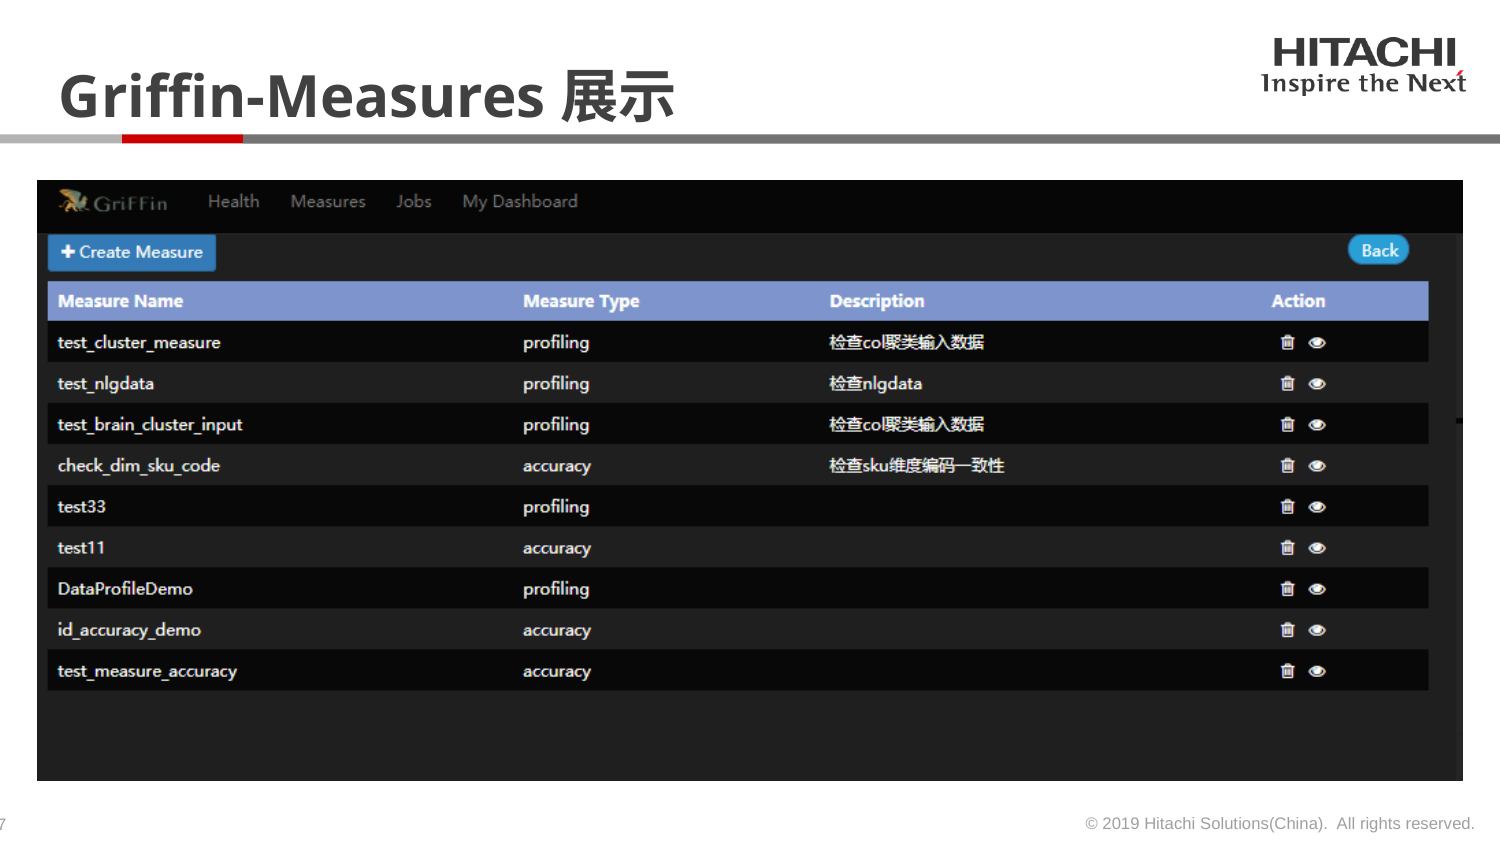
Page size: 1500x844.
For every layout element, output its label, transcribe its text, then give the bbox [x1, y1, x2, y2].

picture [36, 179, 1464, 781]
text_box Griffin-Measures展示 [0, 19, 1500, 181]
